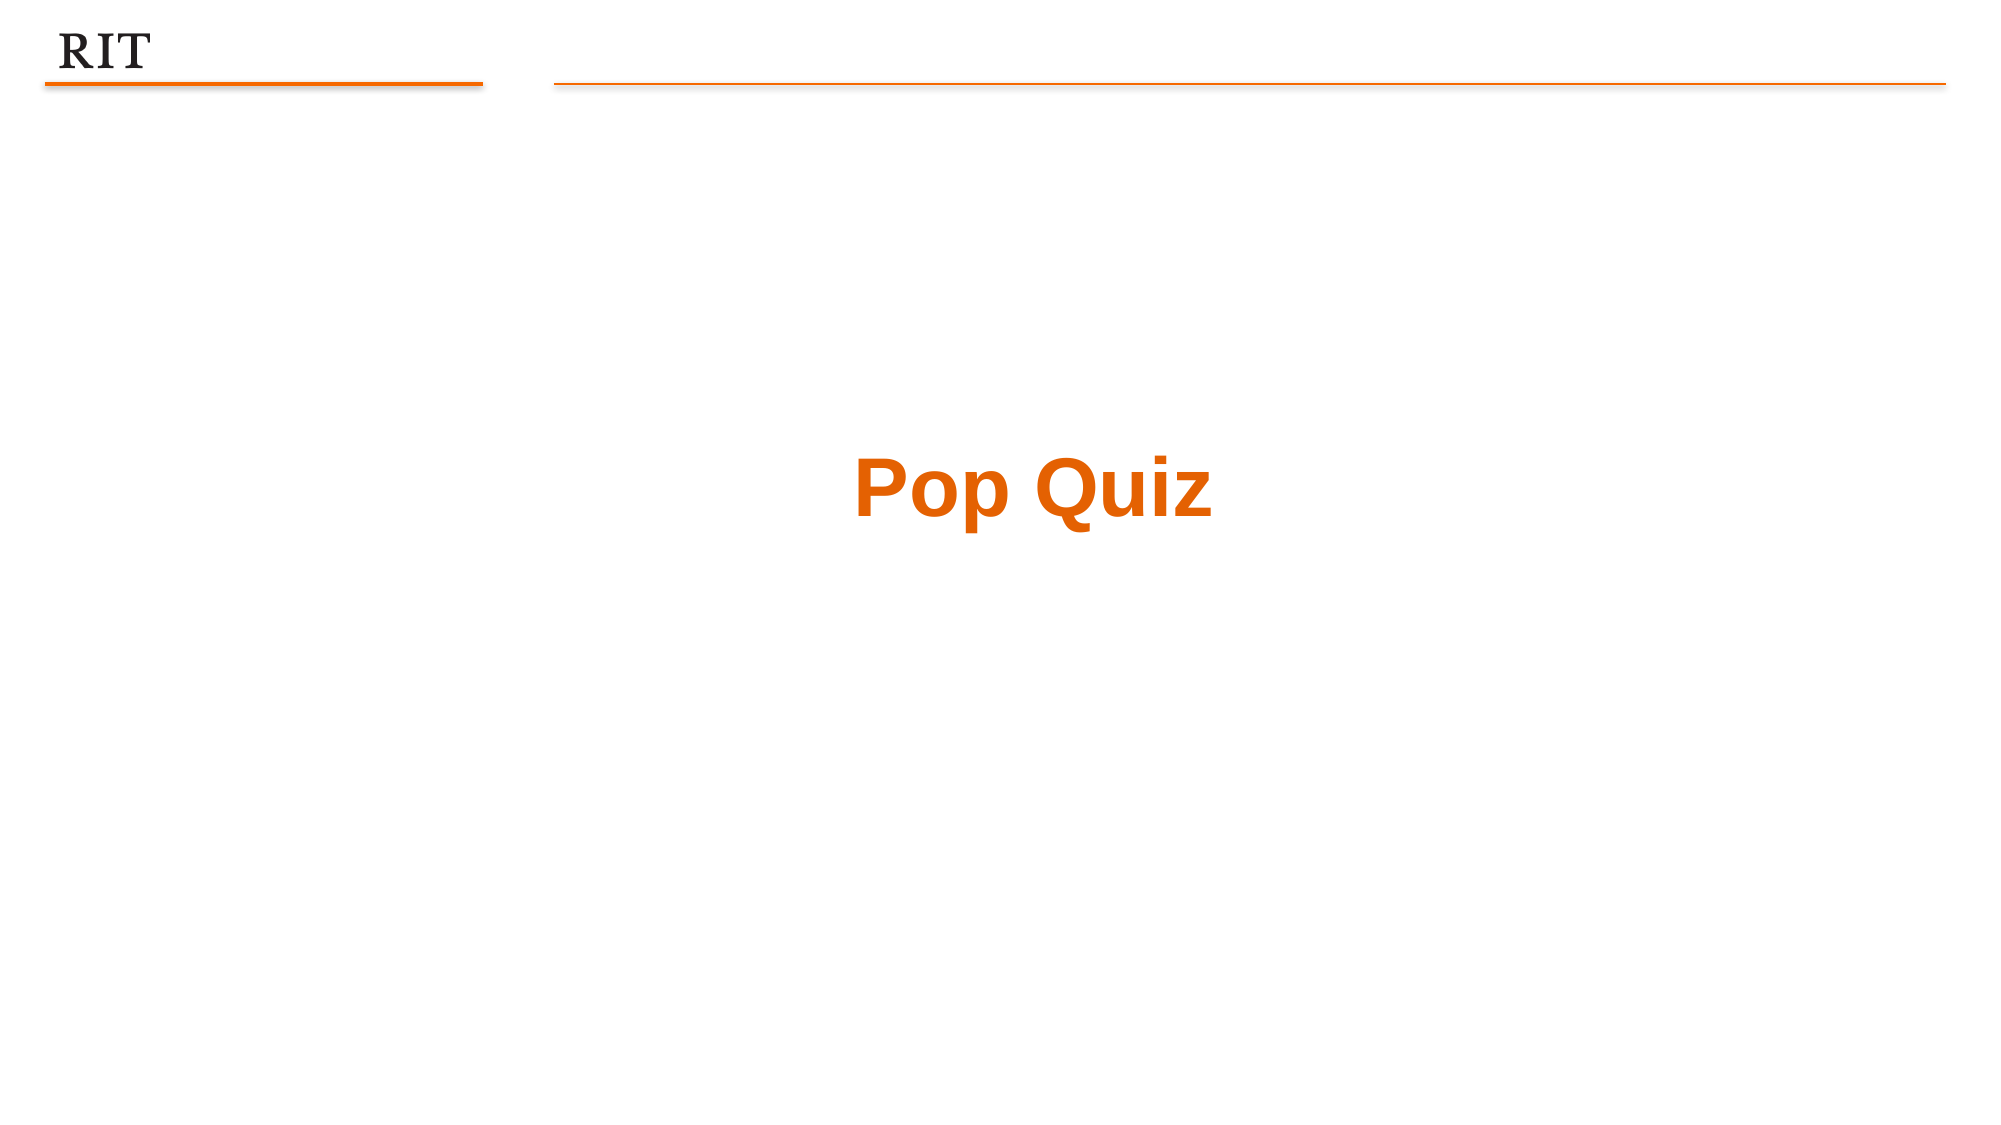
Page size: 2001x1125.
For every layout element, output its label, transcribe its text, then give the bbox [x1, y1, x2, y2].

title Pop Quiz [134, 441, 1935, 525]
